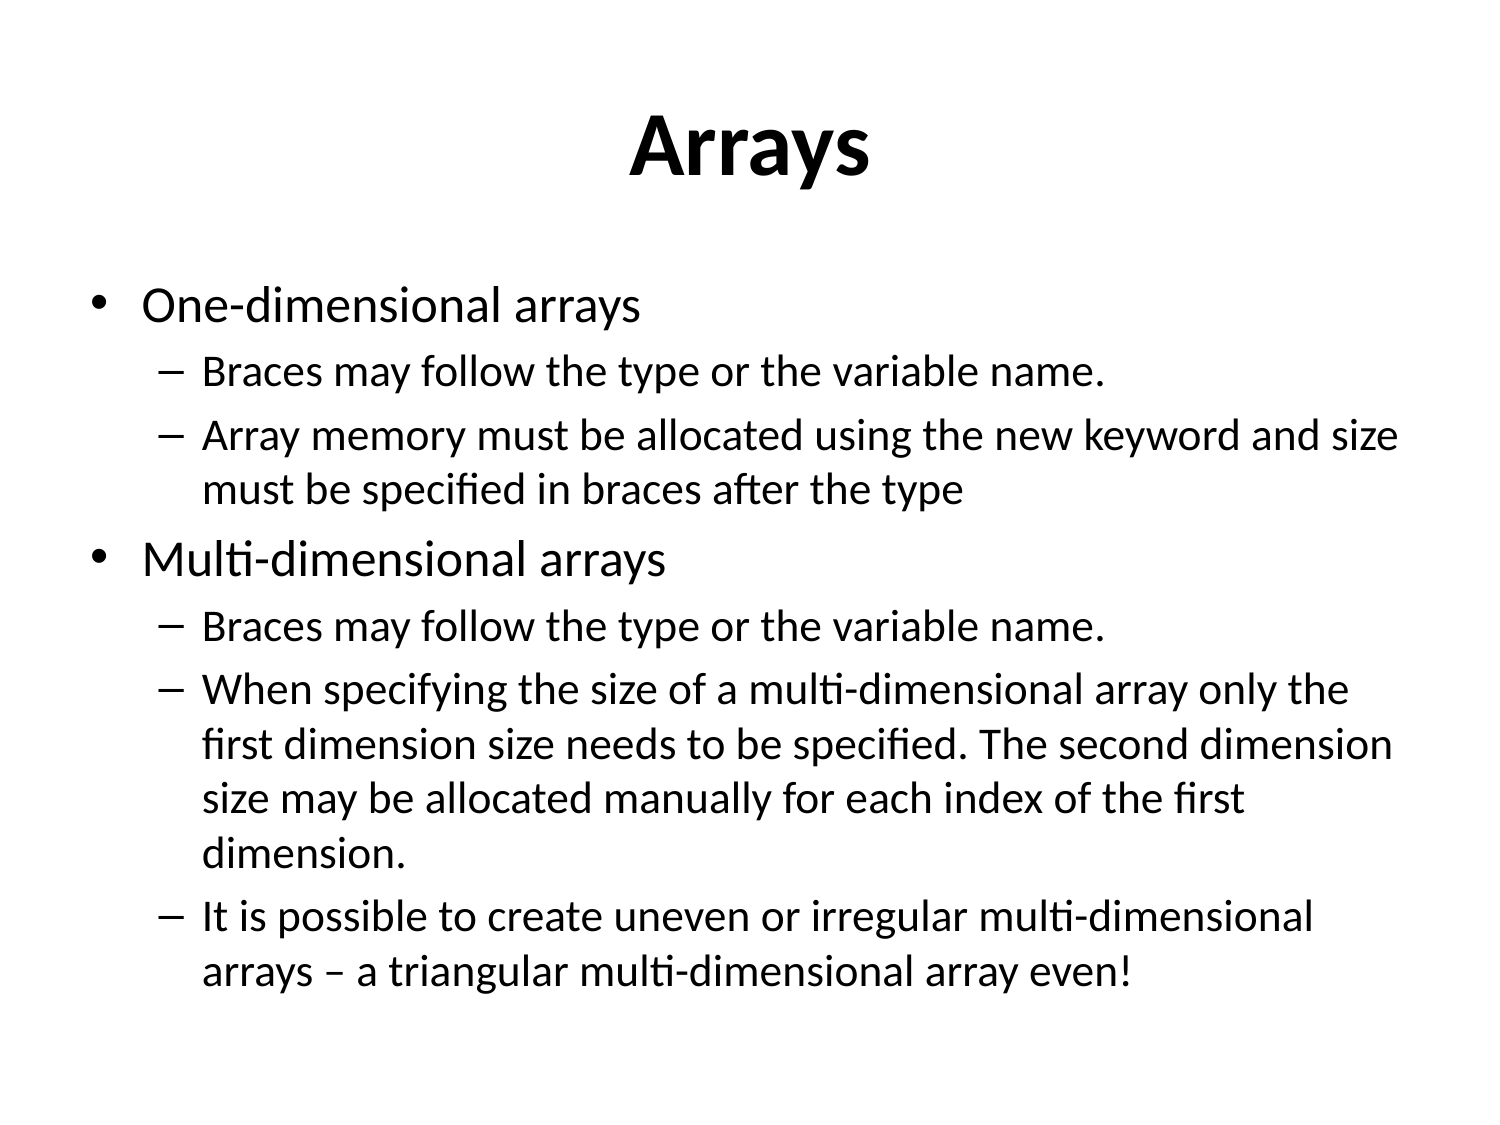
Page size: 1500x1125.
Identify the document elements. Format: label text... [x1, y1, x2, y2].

list One-dimensional arrays Braces may follow the type or the variable name. Array memory must be allocated using the new keyword and size must be specified in braces after the type Multi-dimensional arrays Braces may follow the type or the variable name. When specifying the size of a multi-dimensional array only the first dimension size needs to be specified. The second dimension size may be allocated manually for each index of the first dimension. It is possible to create uneven or irregular multi-dimensional arrays – a triangular multi-dimensional array even! [75, 262, 1425, 1005]
title Arrays [75, 45, 1425, 233]
